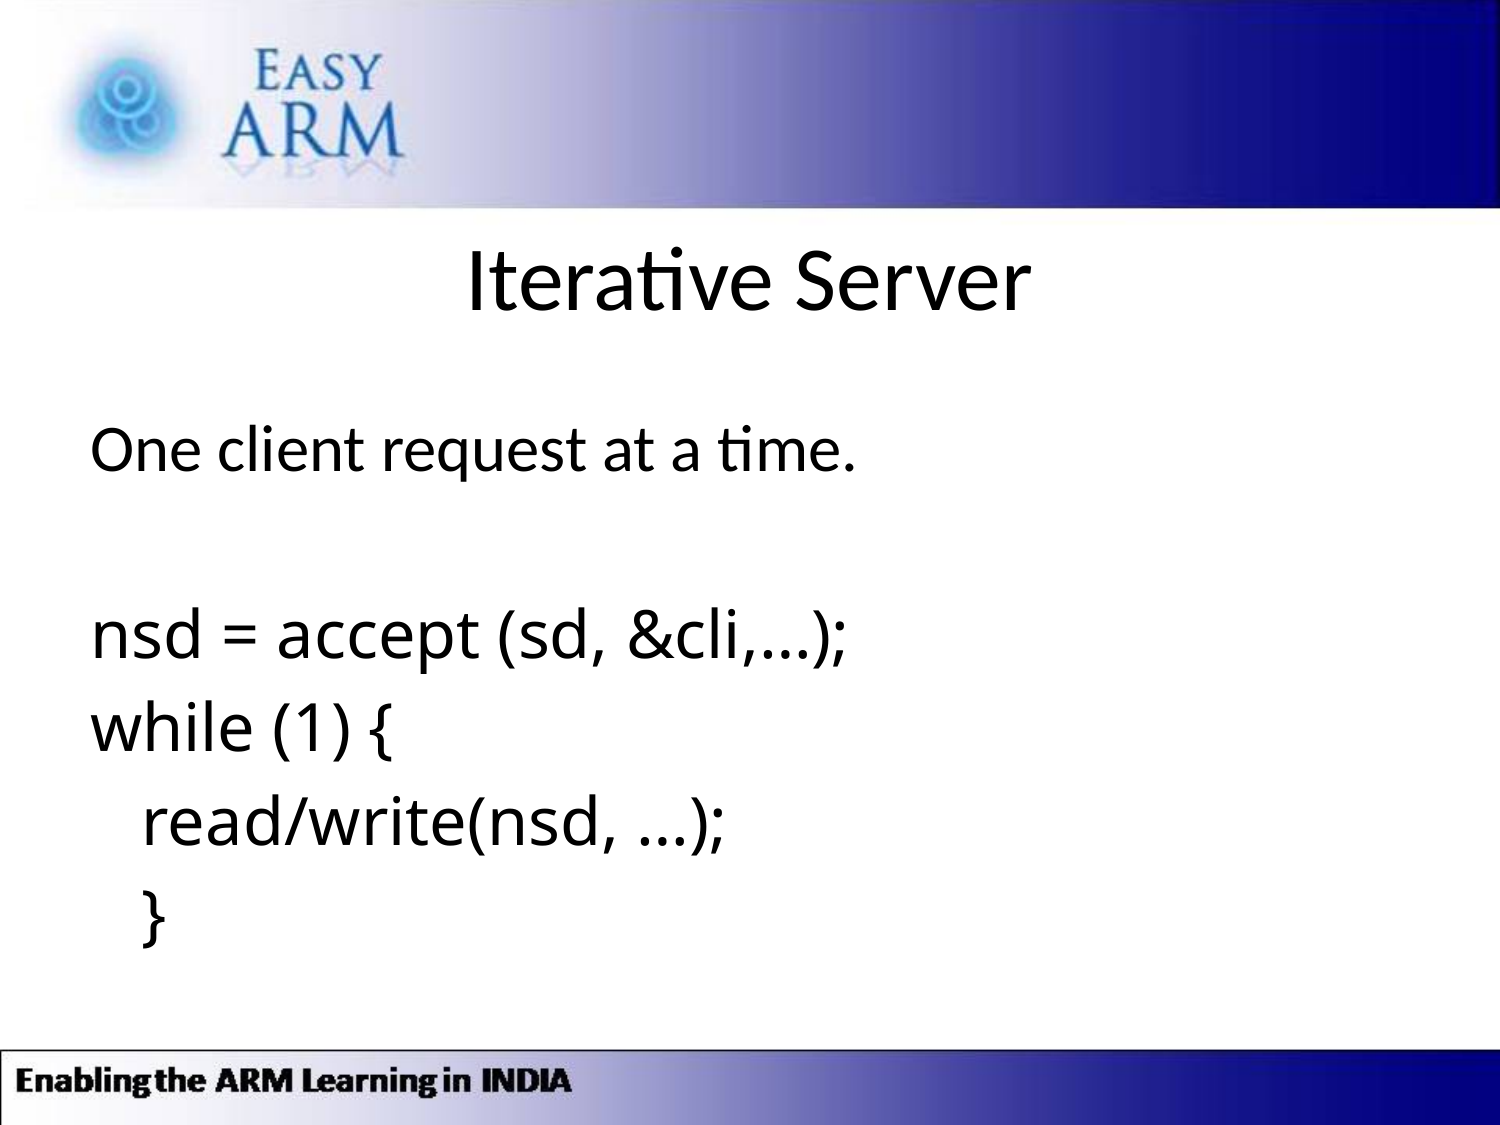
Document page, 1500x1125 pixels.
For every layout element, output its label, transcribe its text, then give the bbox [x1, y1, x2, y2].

title Iterative Server [75, 179, 1425, 368]
list One client request at a time. nsd = accept (sd, &cli,…); while (1) { read/write(nsd, …); } [75, 397, 1425, 960]
picture [0, 0, 1500, 1125]
